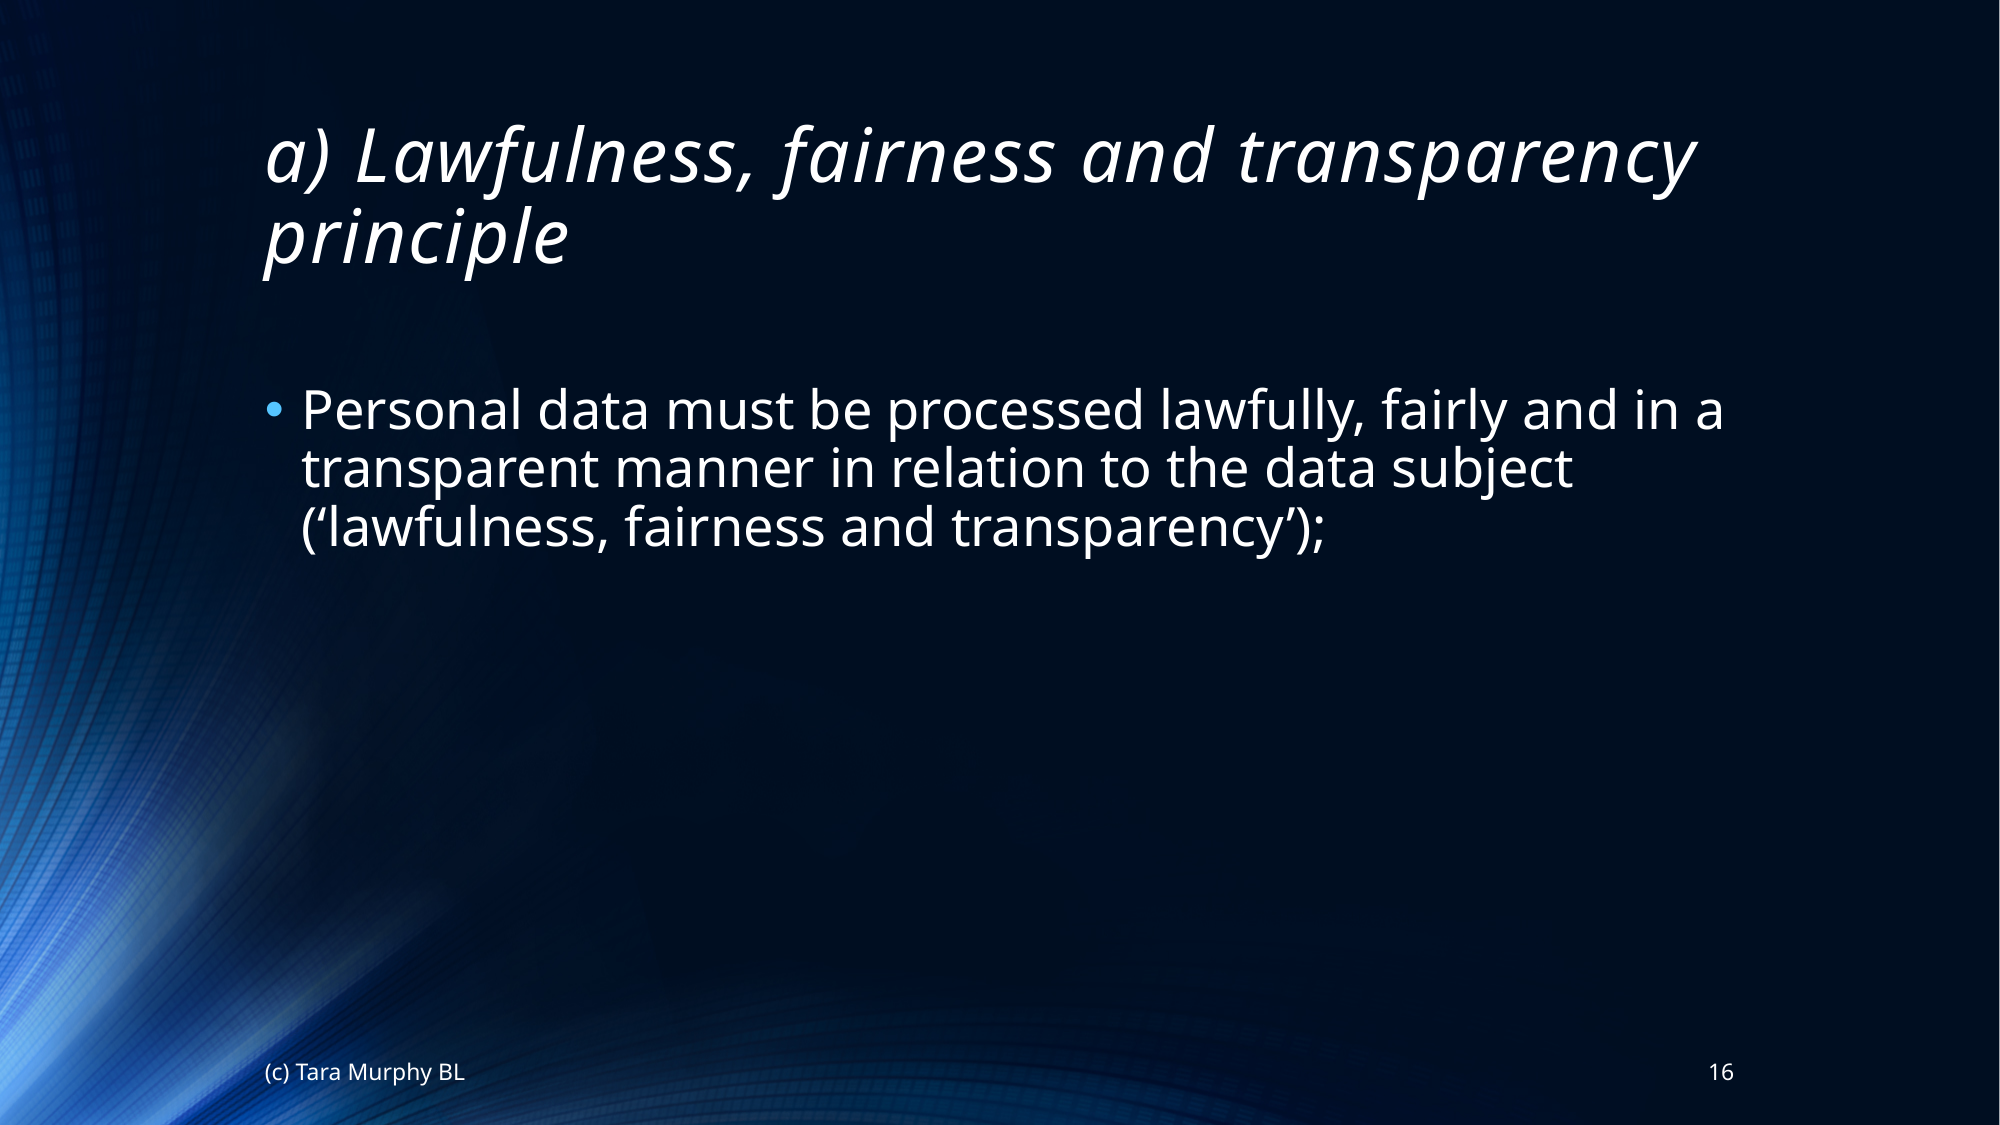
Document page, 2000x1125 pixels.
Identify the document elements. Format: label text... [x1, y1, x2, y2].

list Personal data must be processed lawfully, fairly and in a transparent manner in relation to the data subject (‘lawfulness, fairness and transparency’); [249, 312, 1749, 1050]
picture [0, 0, 2000, 1125]
slide_number 16 [1612, 1050, 1750, 1096]
title a) Lawfulness, fairness and transparency principle [249, 62, 1750, 288]
footer (c) Tara Murphy BL [249, 1050, 1325, 1096]
